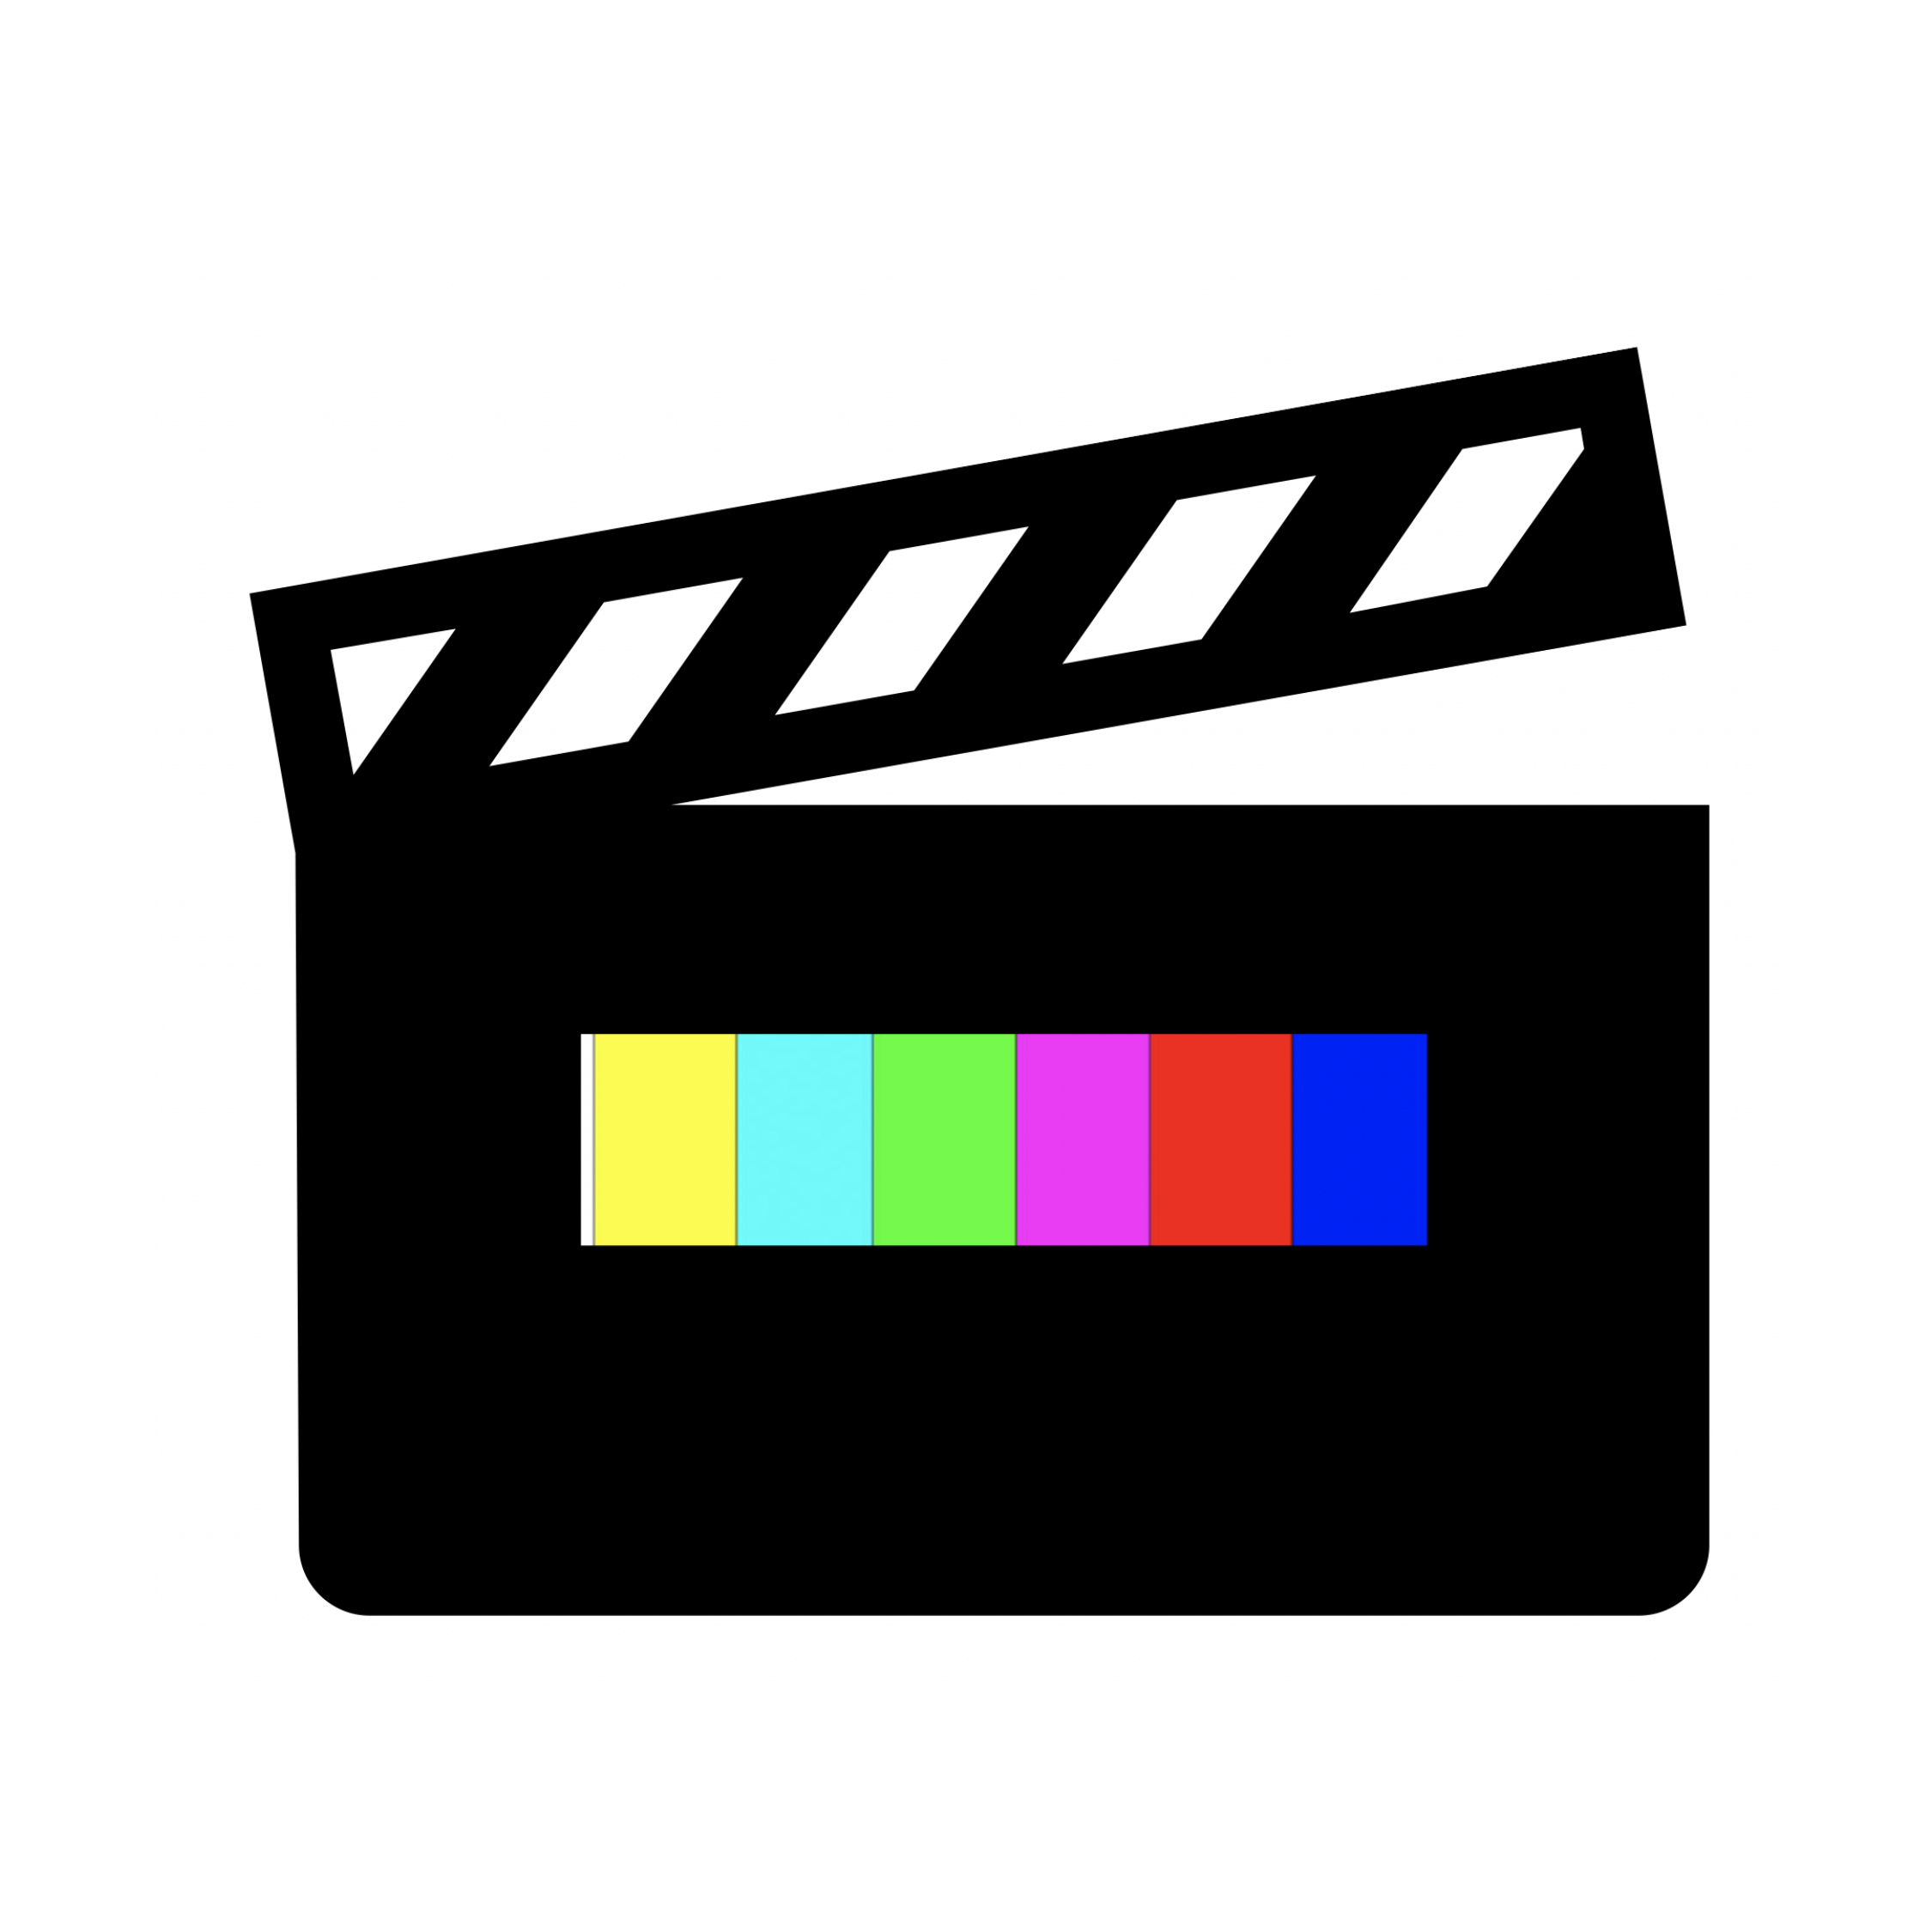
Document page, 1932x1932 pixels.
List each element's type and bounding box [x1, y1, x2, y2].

picture [153, 249, 1779, 1683]
